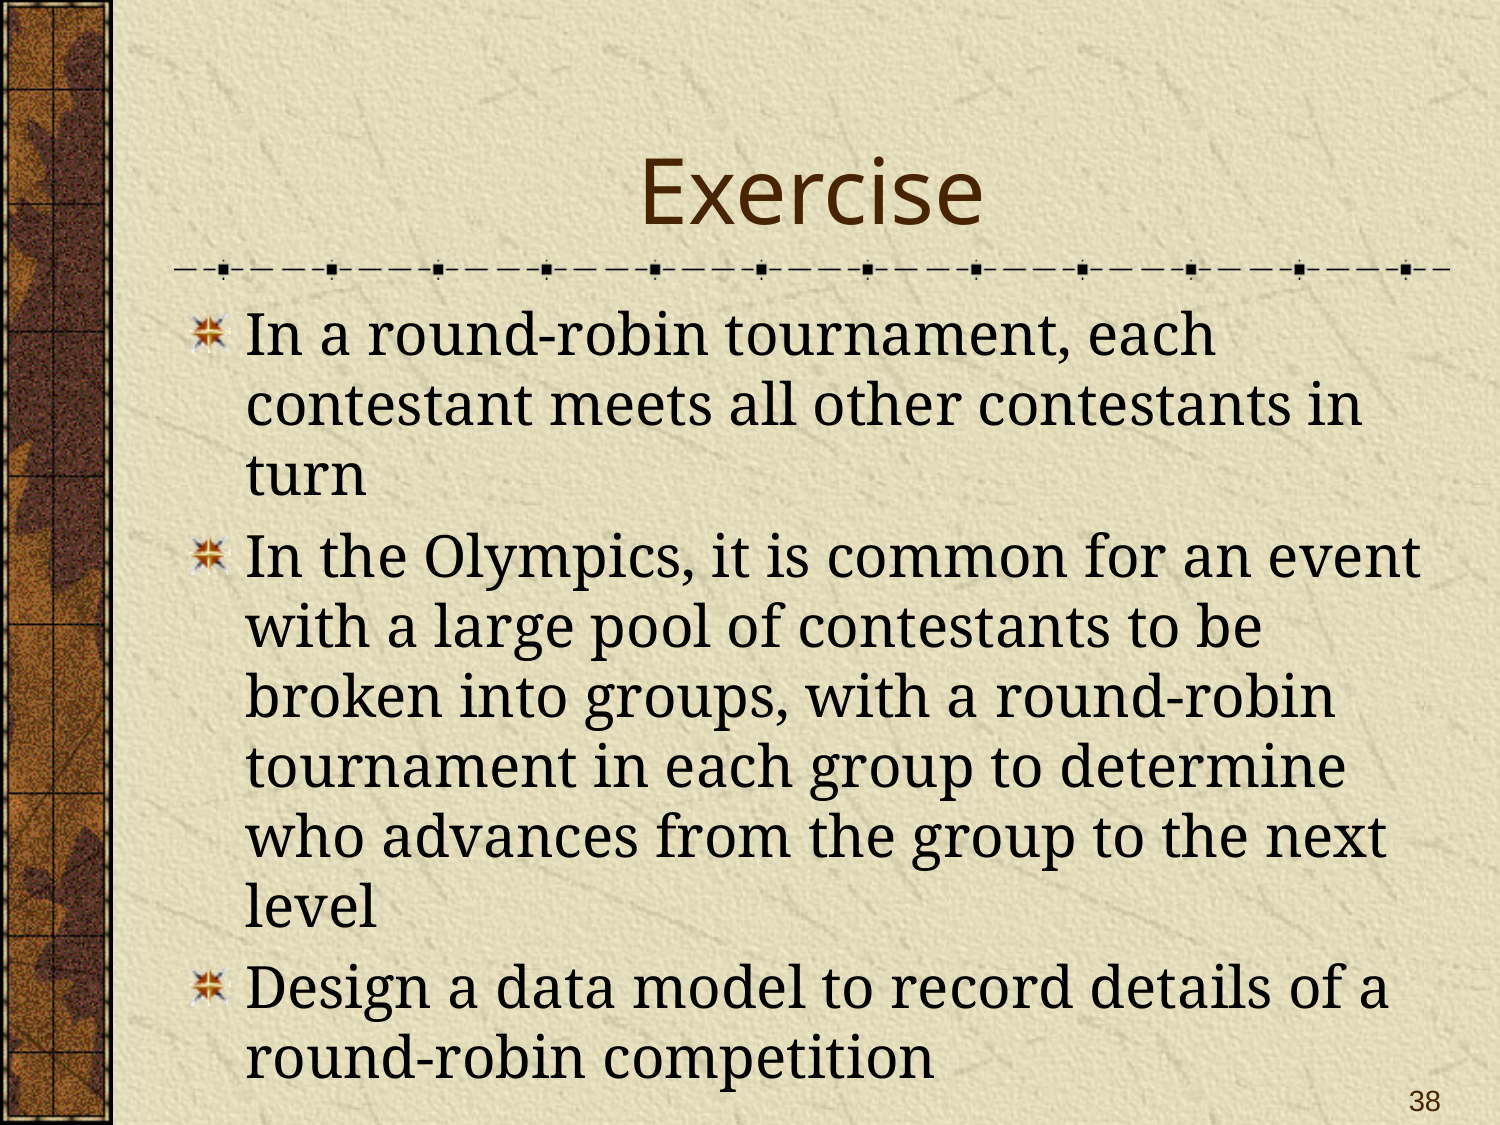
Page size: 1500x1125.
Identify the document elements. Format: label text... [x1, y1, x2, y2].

title Exercise [174, 62, 1451, 251]
list In a round-robin tournament, each contestant meets all other contestants in turn In the Olympics, it is common for an event with a large pool of contestants to be broken into groups, with a round-robin tournament in each group to determine who advances from the group to the next level Design a data model to record details of a round-robin competition [173, 289, 1449, 965]
picture [0, 0, 1500, 1125]
slide_number 38 [1349, 1049, 1500, 1125]
